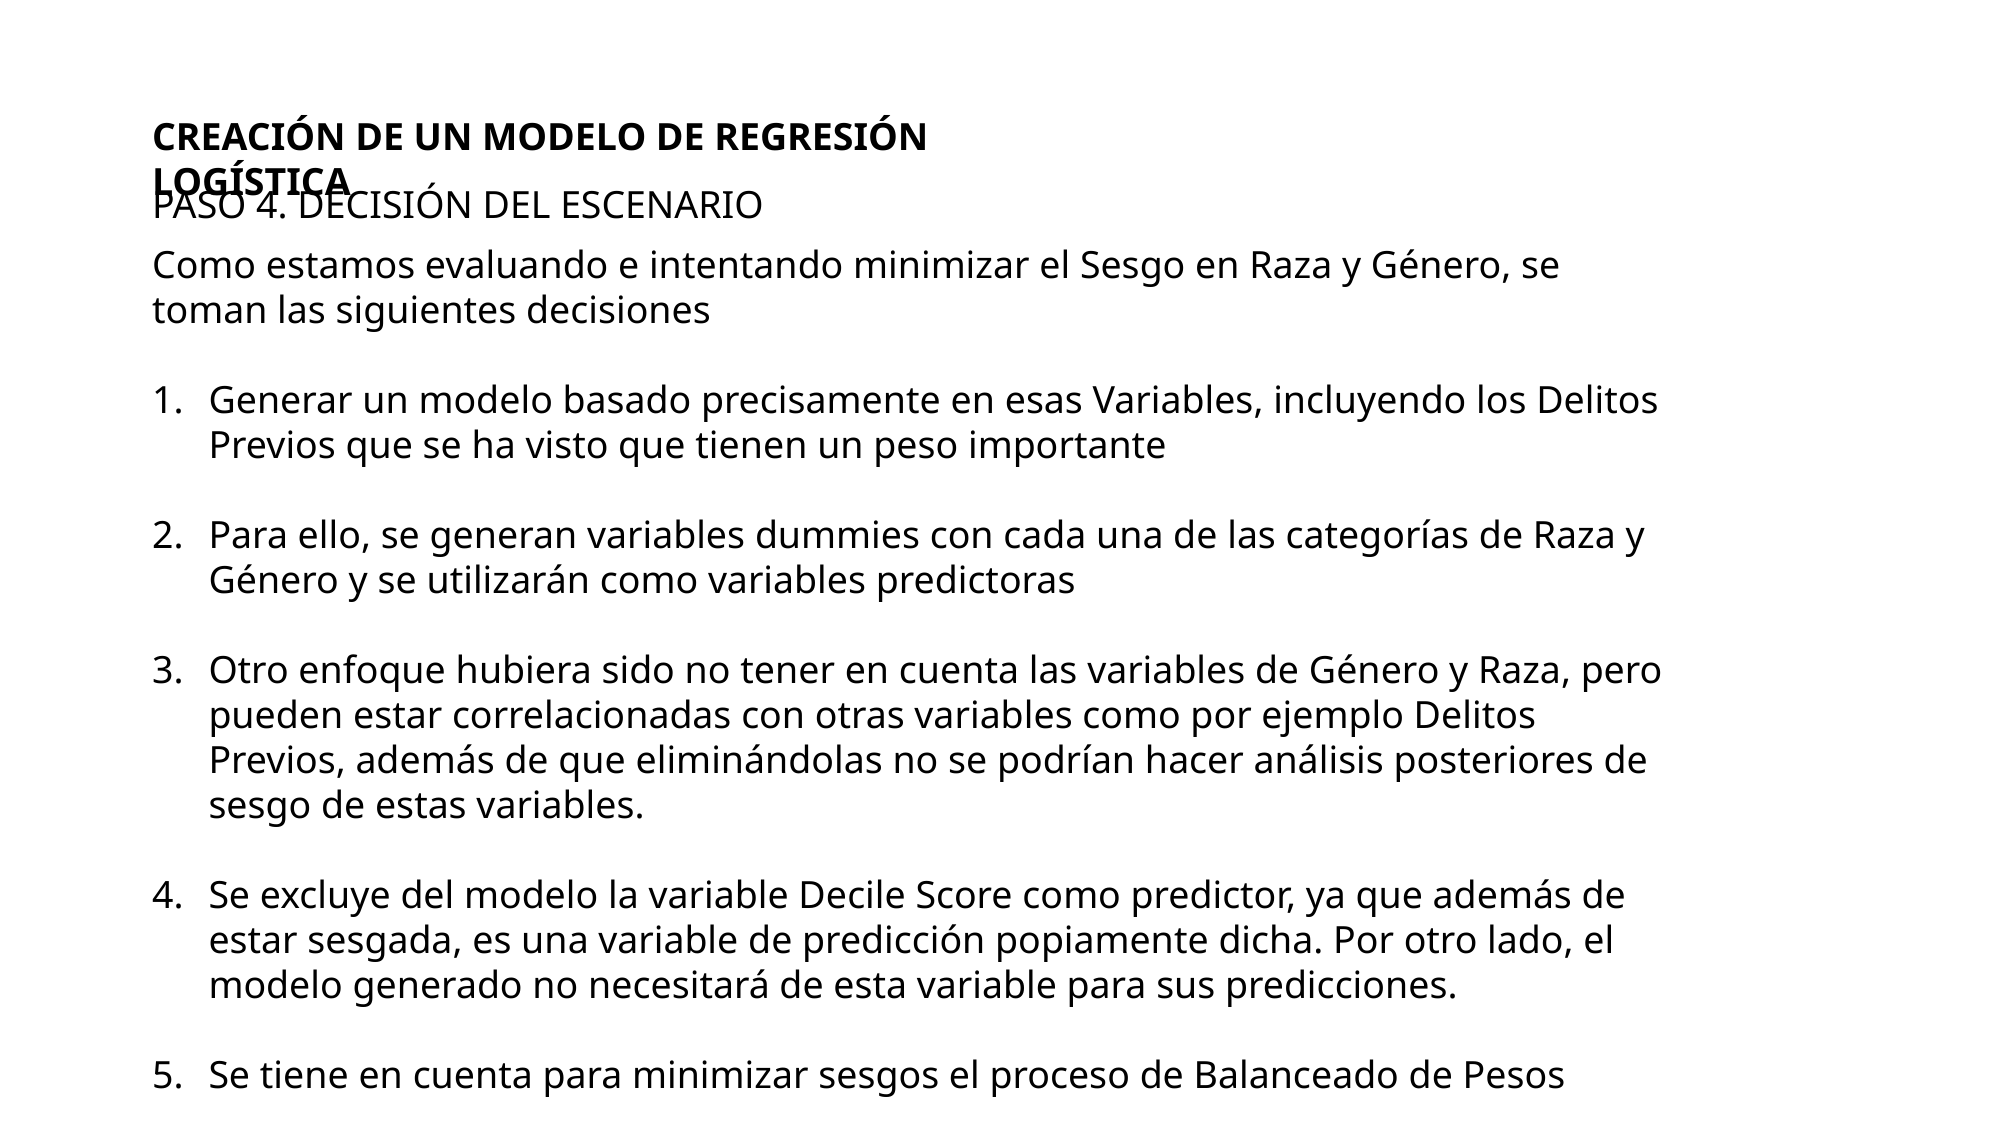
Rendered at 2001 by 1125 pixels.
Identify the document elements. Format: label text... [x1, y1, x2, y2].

text_box PASO 4. DECISIÓN DEL ESCENARIO [137, 173, 1348, 233]
text_box CREACIÓN DE UN MODELO DE REGRESIÓN LOGÍSTICA [137, 105, 1113, 173]
text_box Como estamos evaluando e intentando minimizar el Sesgo en Raza y Género, se toman las siguientes decisiones Generar un modelo basado precisamente en esas Variables, incluyendo los Delitos Previos que se ha visto que tienen un peso importante Para ello, se generan variables dummies con cada una de las categorías de Raza y Género y se utilizarán como variables predictoras Otro enfoque hubiera sido no tener en cuenta las variables de Género y Raza, pero pueden estar correlacionadas con otras variables como por ejemplo Delitos Previos, además de que eliminándolas no se podrían hacer análisis posteriores de sesgo de estas variables. Se excluye del modelo la variable Decile Score como predictor, ya que además de estar sesgada, es una variable de predicción popiamente dicha. Por otro lado, el modelo generado no necesitará de esta variable para sus predicciones. Se tiene en cuenta para minimizar sesgos el proceso de Balanceado de Pesos [137, 233, 1681, 1125]
